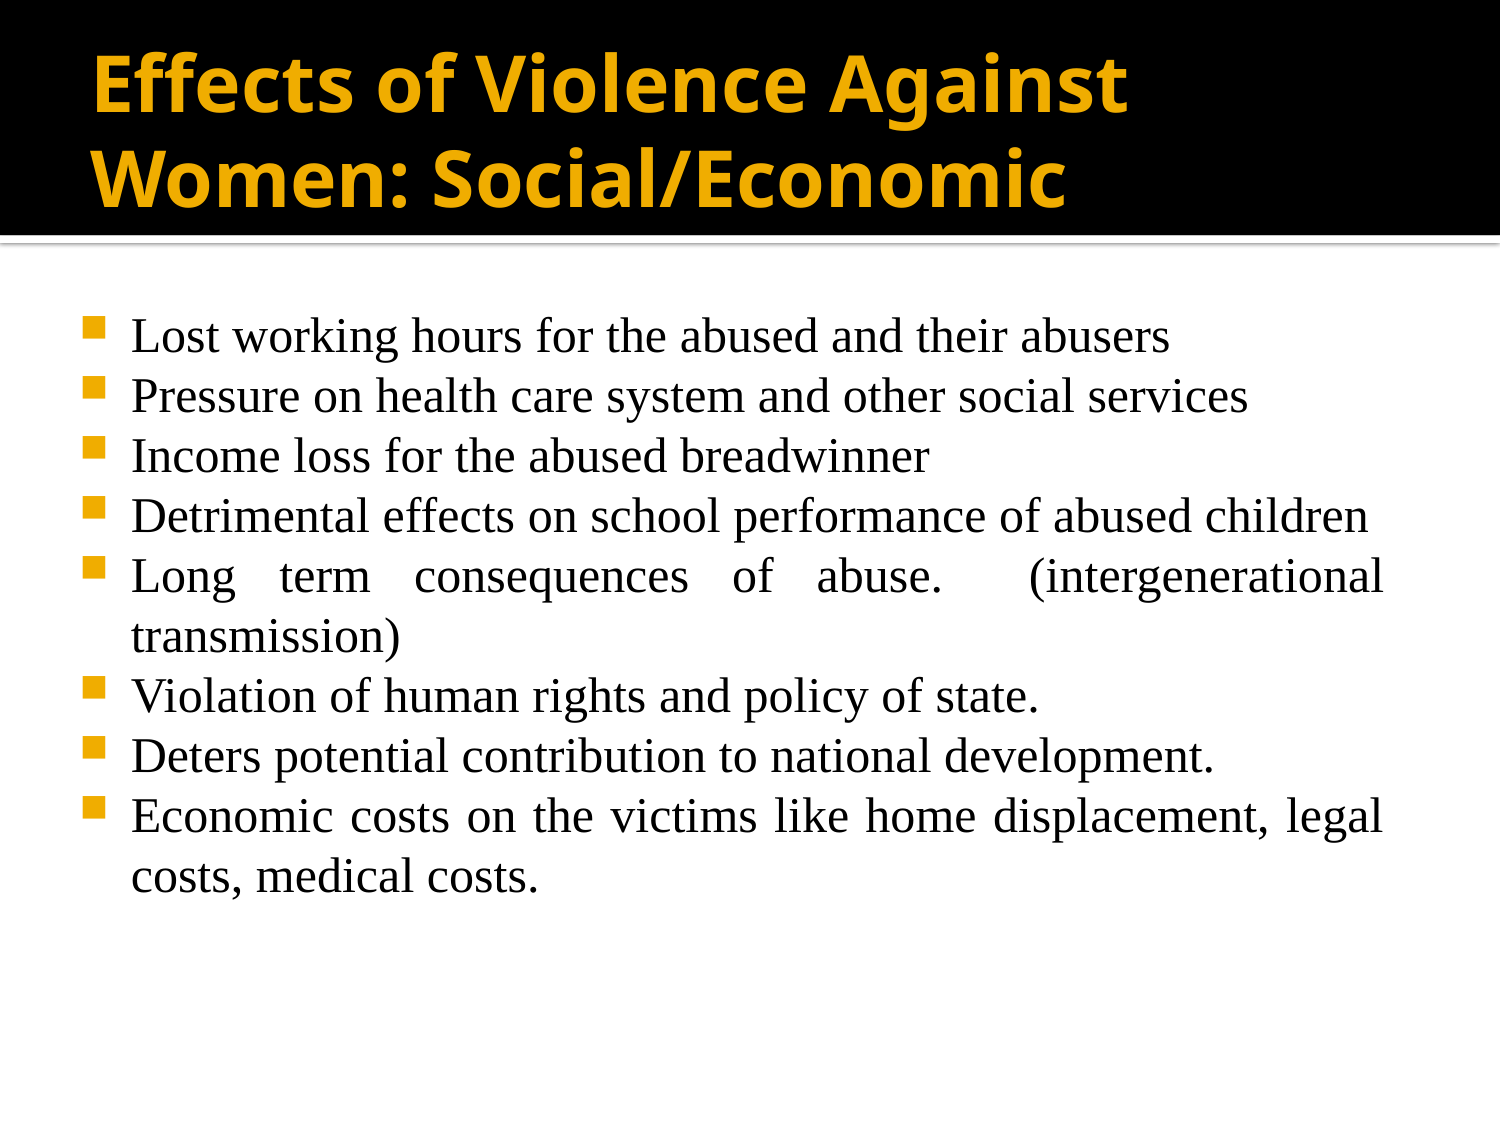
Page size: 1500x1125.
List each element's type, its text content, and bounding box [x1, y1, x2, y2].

list Lost working hours for the abused and their abusers Pressure on health care system and other social services Income loss for the abused breadwinner Detrimental effects on school performance of abused children Long term consequences of abuse. (intergenerational transmission) Violation of human rights and policy of state. Deters potential contribution to national development. Economic costs on the victims like home displacement, legal costs, medical costs. [49, 287, 1401, 1063]
title Effects of Violence Against Women: Social/Economic [75, 25, 1425, 231]
